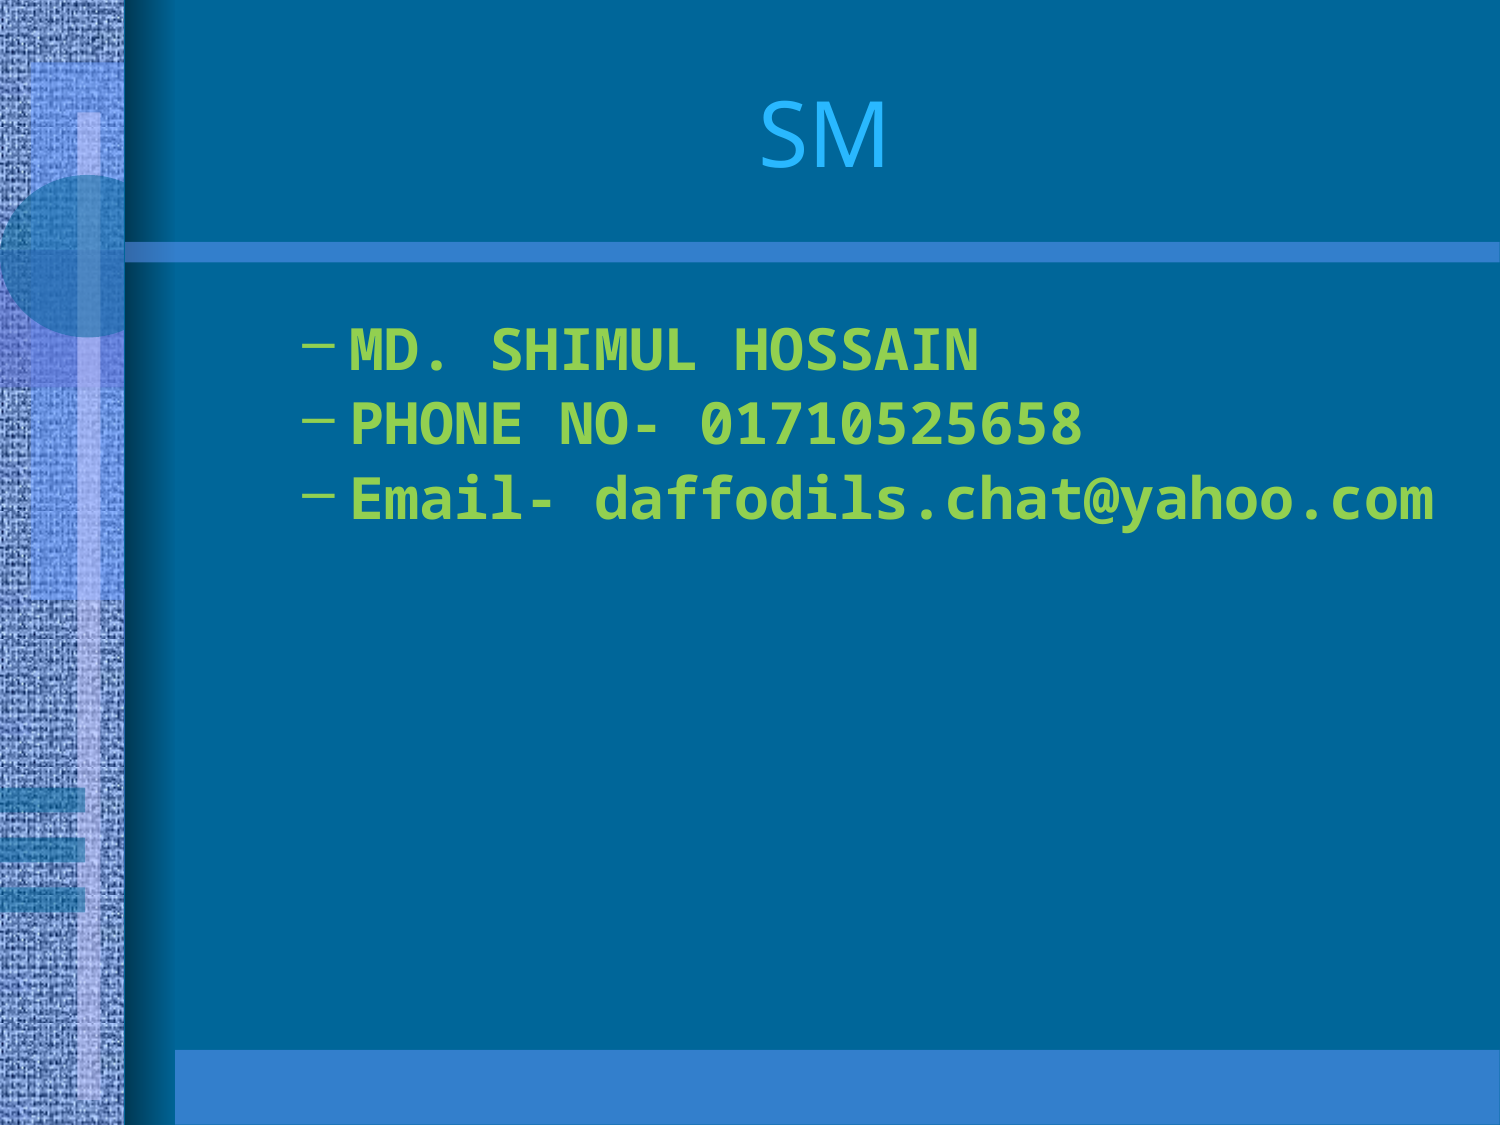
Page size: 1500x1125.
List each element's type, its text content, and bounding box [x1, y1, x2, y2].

list MD. SHIMUL HOSSAIN PHONE NO- 01710525658 Email- daffodils.chat@yahoo.com [212, 312, 1488, 988]
picture [0, 388, 124, 1125]
title SM [187, 37, 1463, 226]
picture [0, 0, 123, 249]
